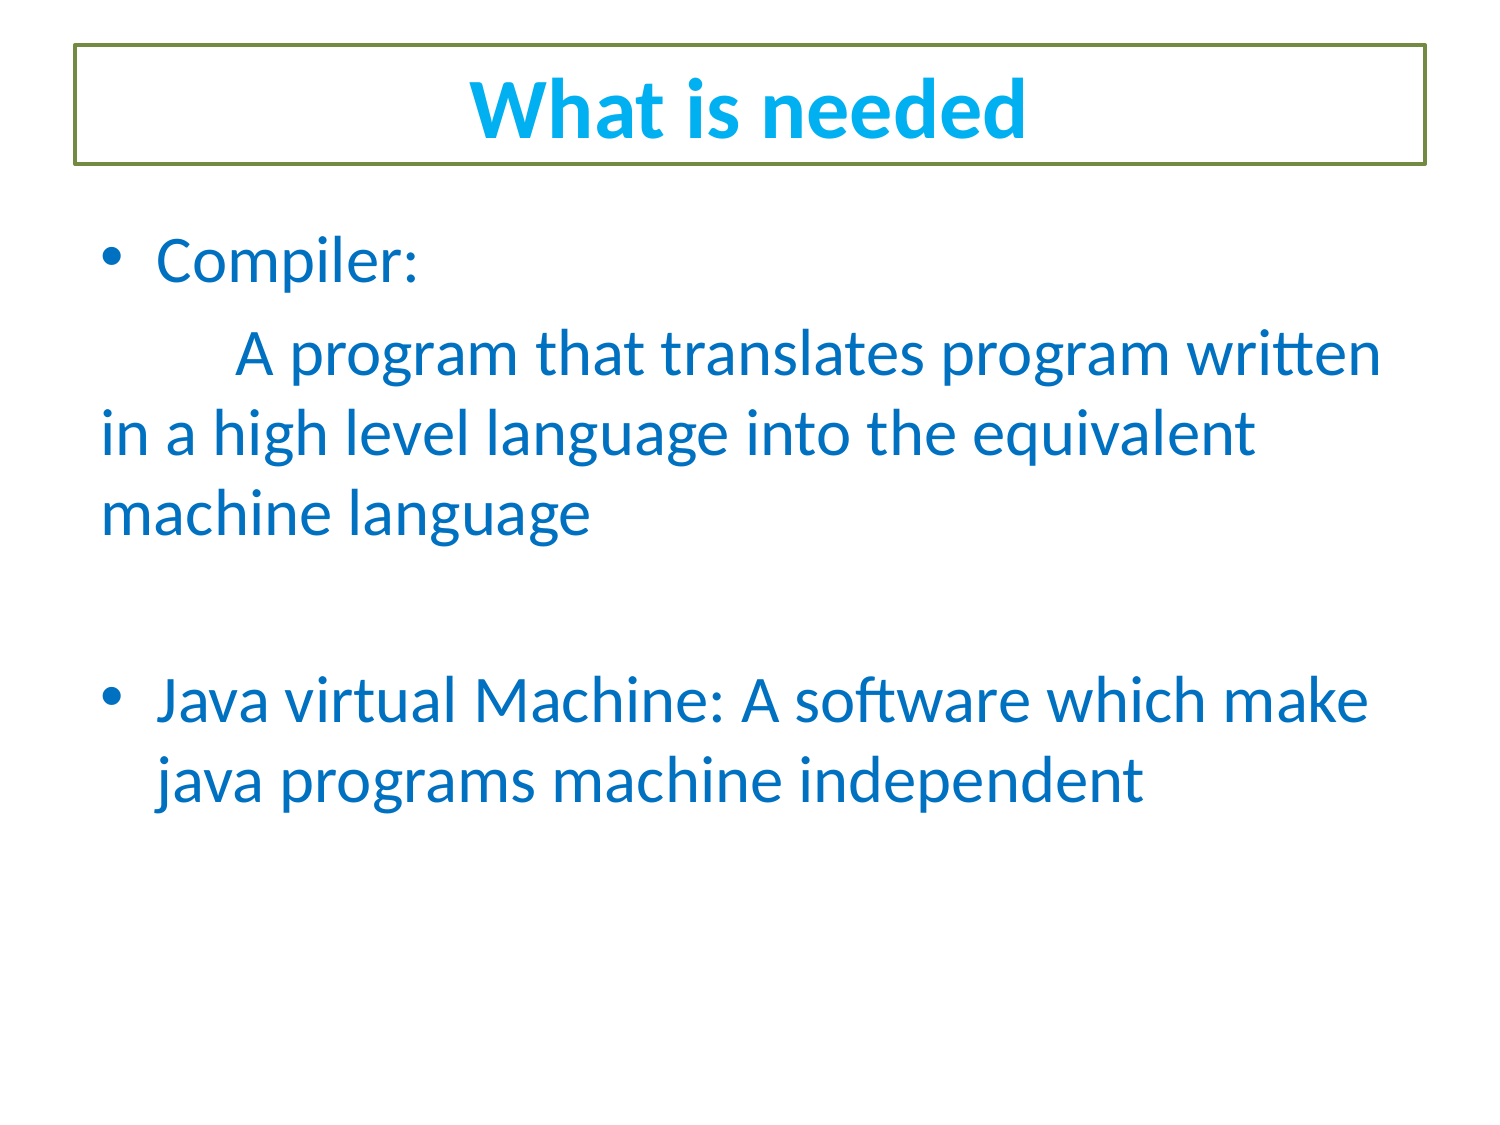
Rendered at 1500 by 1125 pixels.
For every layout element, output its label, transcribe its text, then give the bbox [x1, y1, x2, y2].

title What is needed [73, 43, 1427, 166]
list Compiler: A program that translates program written in a high level language into the equivalent machine language Java virtual Machine: A software which make java programs machine independent [85, 208, 1436, 951]
